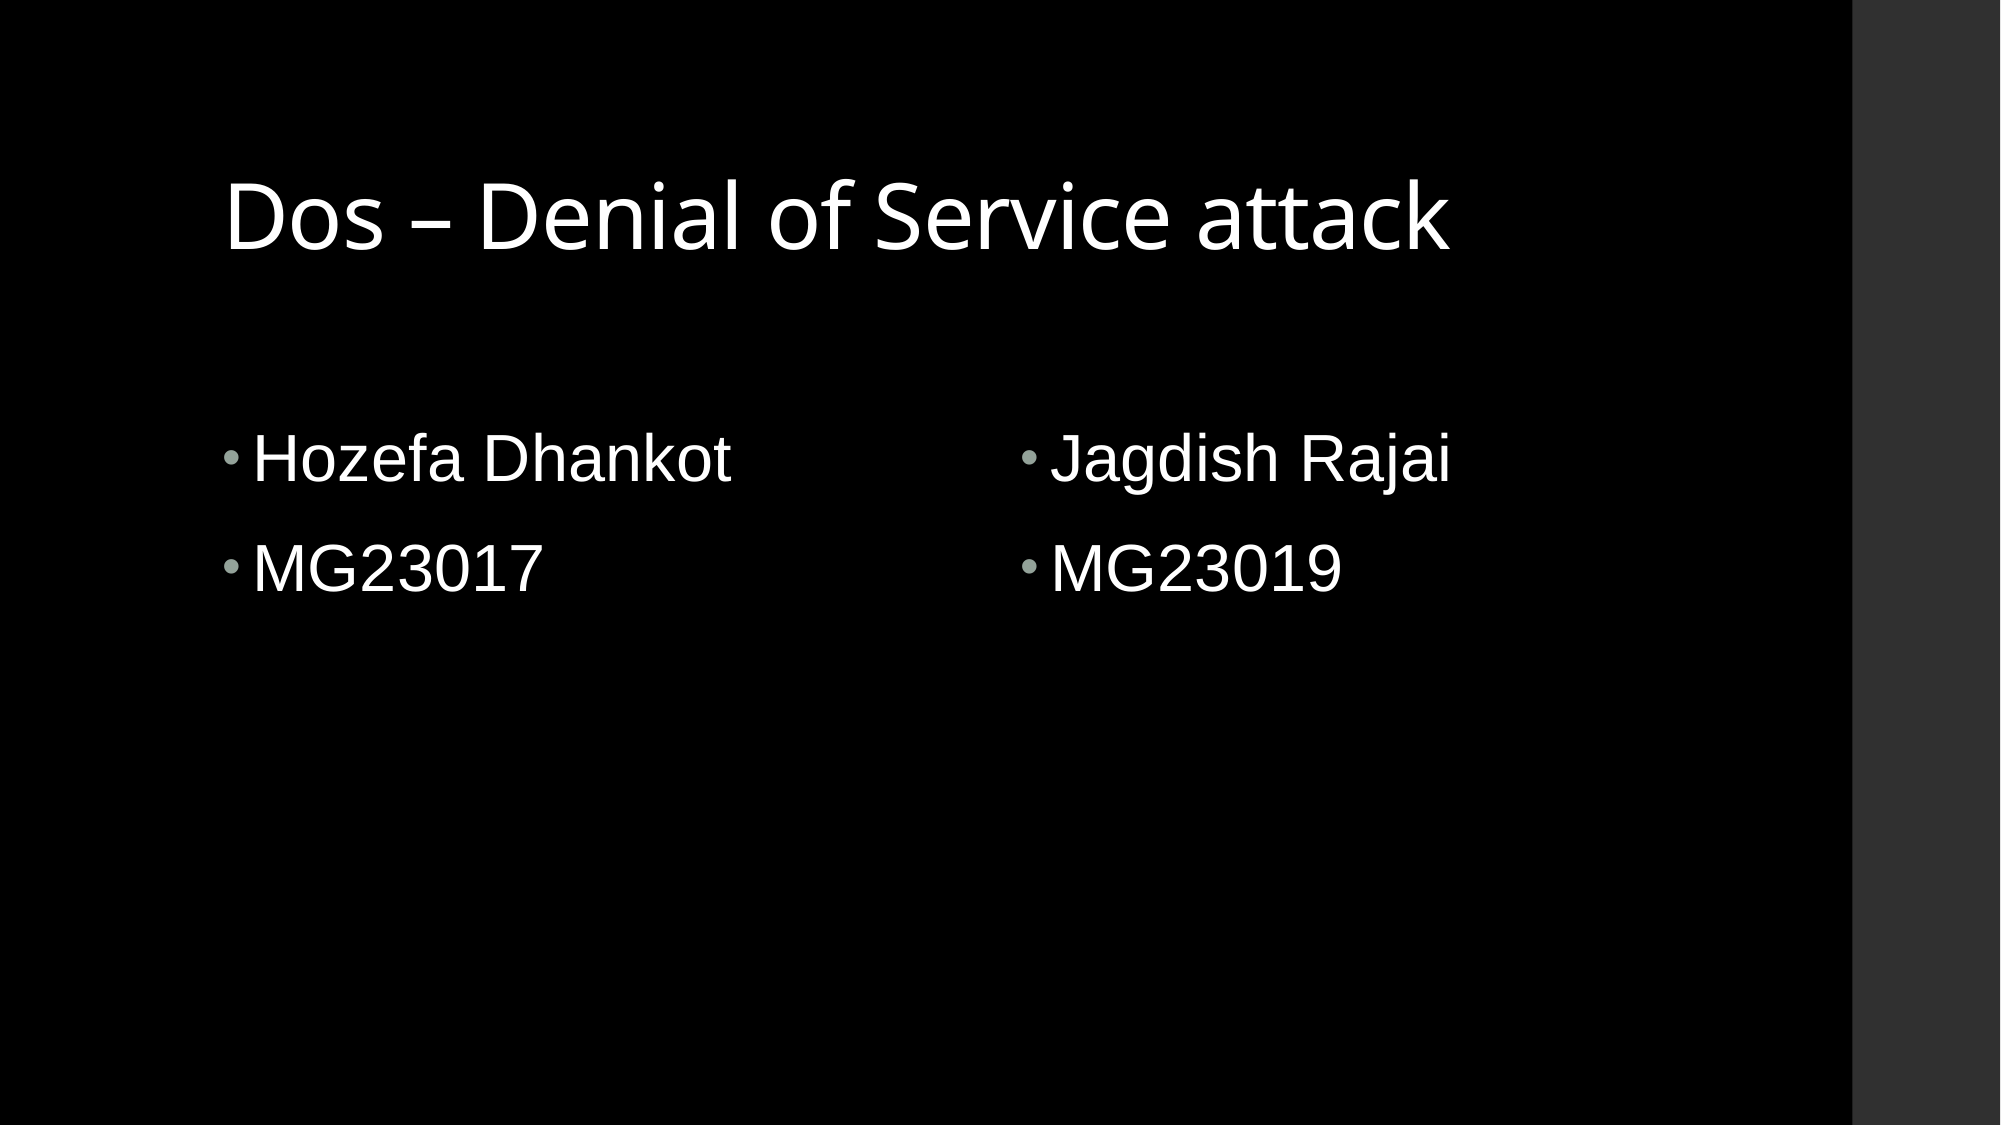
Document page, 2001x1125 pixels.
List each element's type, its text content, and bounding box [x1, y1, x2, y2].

list Hozefa Dhankot MG23017 [206, 299, 942, 1014]
title Dos – Denial of Service attack [206, 60, 1797, 278]
list Jagdish Rajai MG23019 [1005, 299, 1740, 1014]
